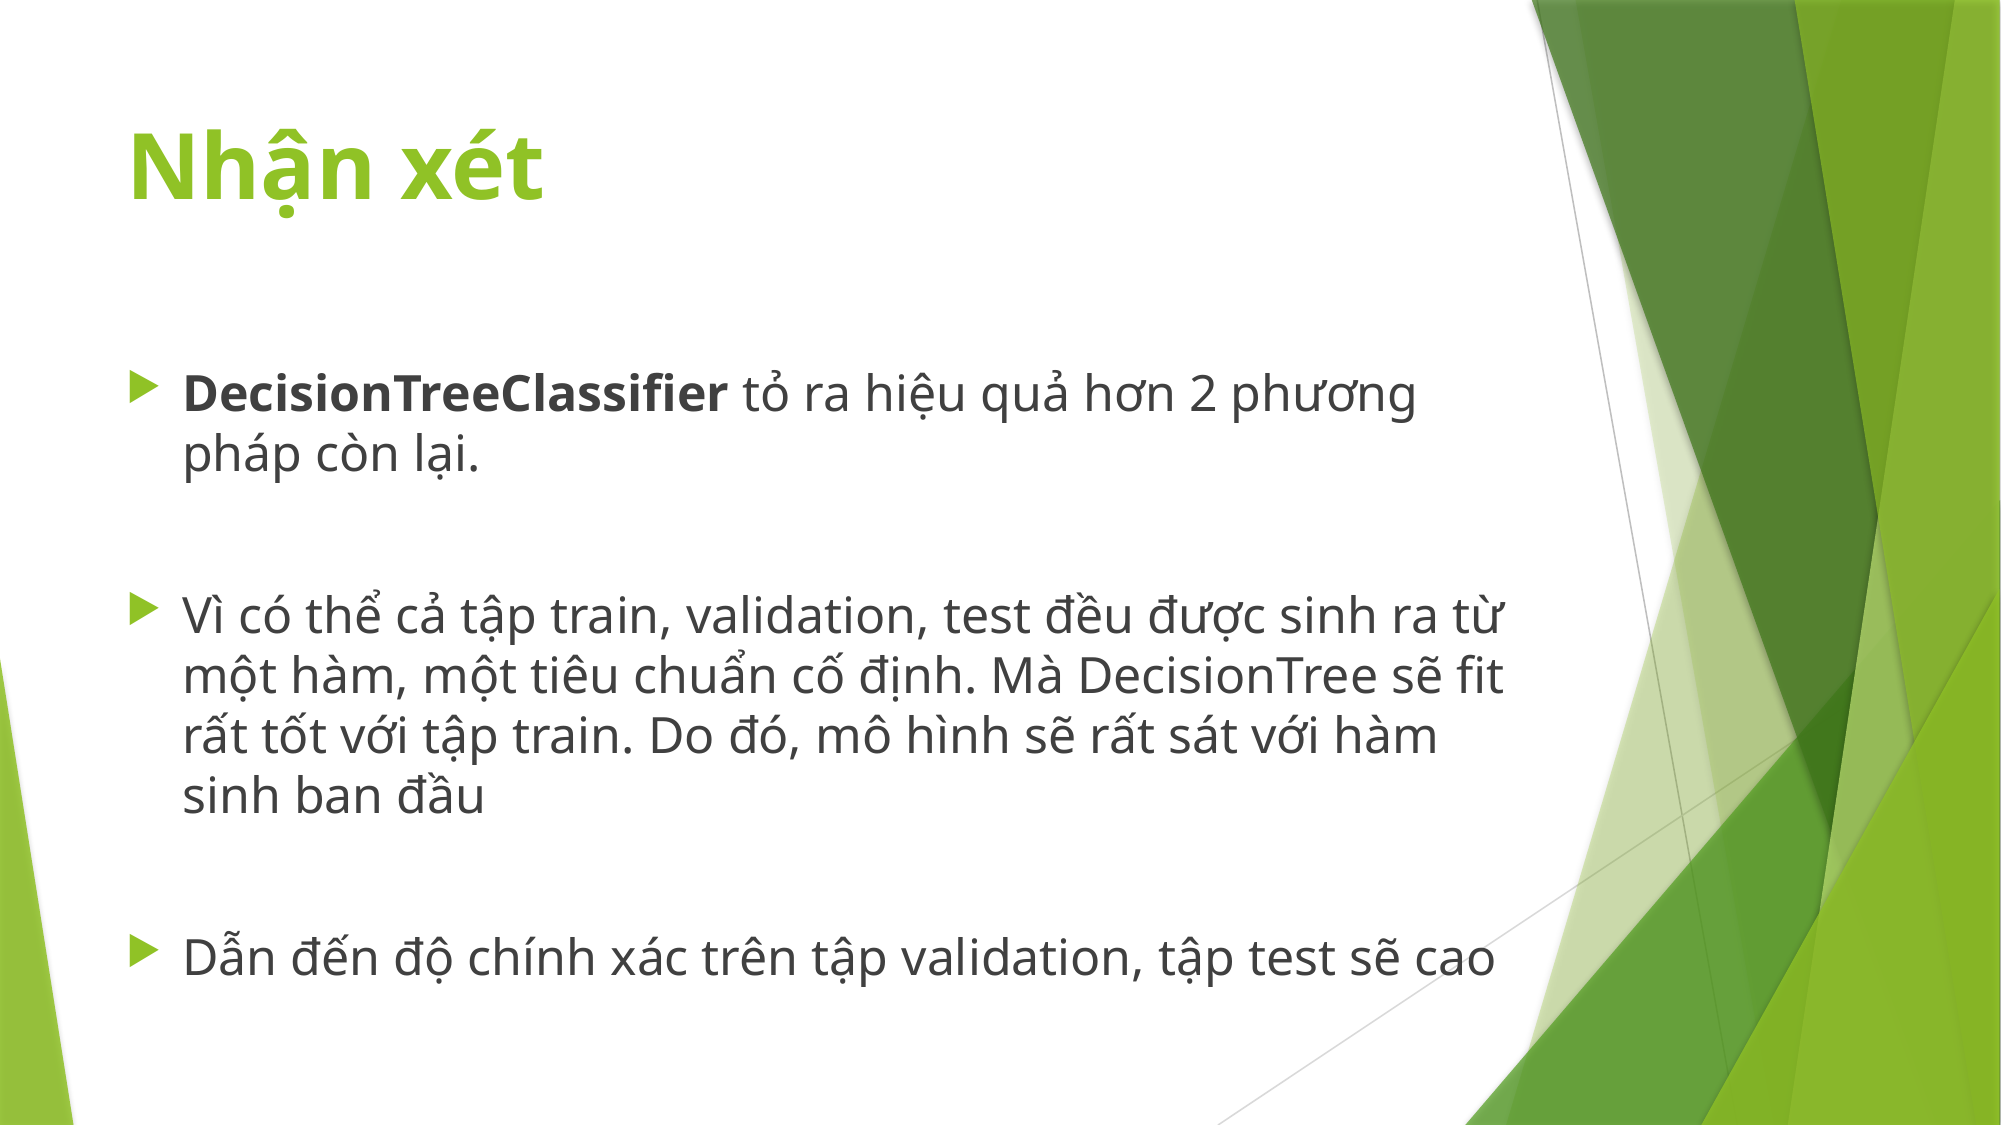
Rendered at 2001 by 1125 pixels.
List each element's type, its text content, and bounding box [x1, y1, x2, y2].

title Nhận xét [111, 99, 1522, 317]
list DecisionTreeClassifier tỏ ra hiệu quả hơn 2 phương pháp còn lại. Vì có thể cả tập train, validation, test đều được sinh ra từ một hàm, một tiêu chuẩn cố định. Mà DecisionTree sẽ fit rất tốt với tập train. Do đó, mô hình sẽ rất sát với hàm sinh ban đầu Dẫn đến độ chính xác trên tập validation, tập test sẽ cao [111, 354, 1522, 992]
